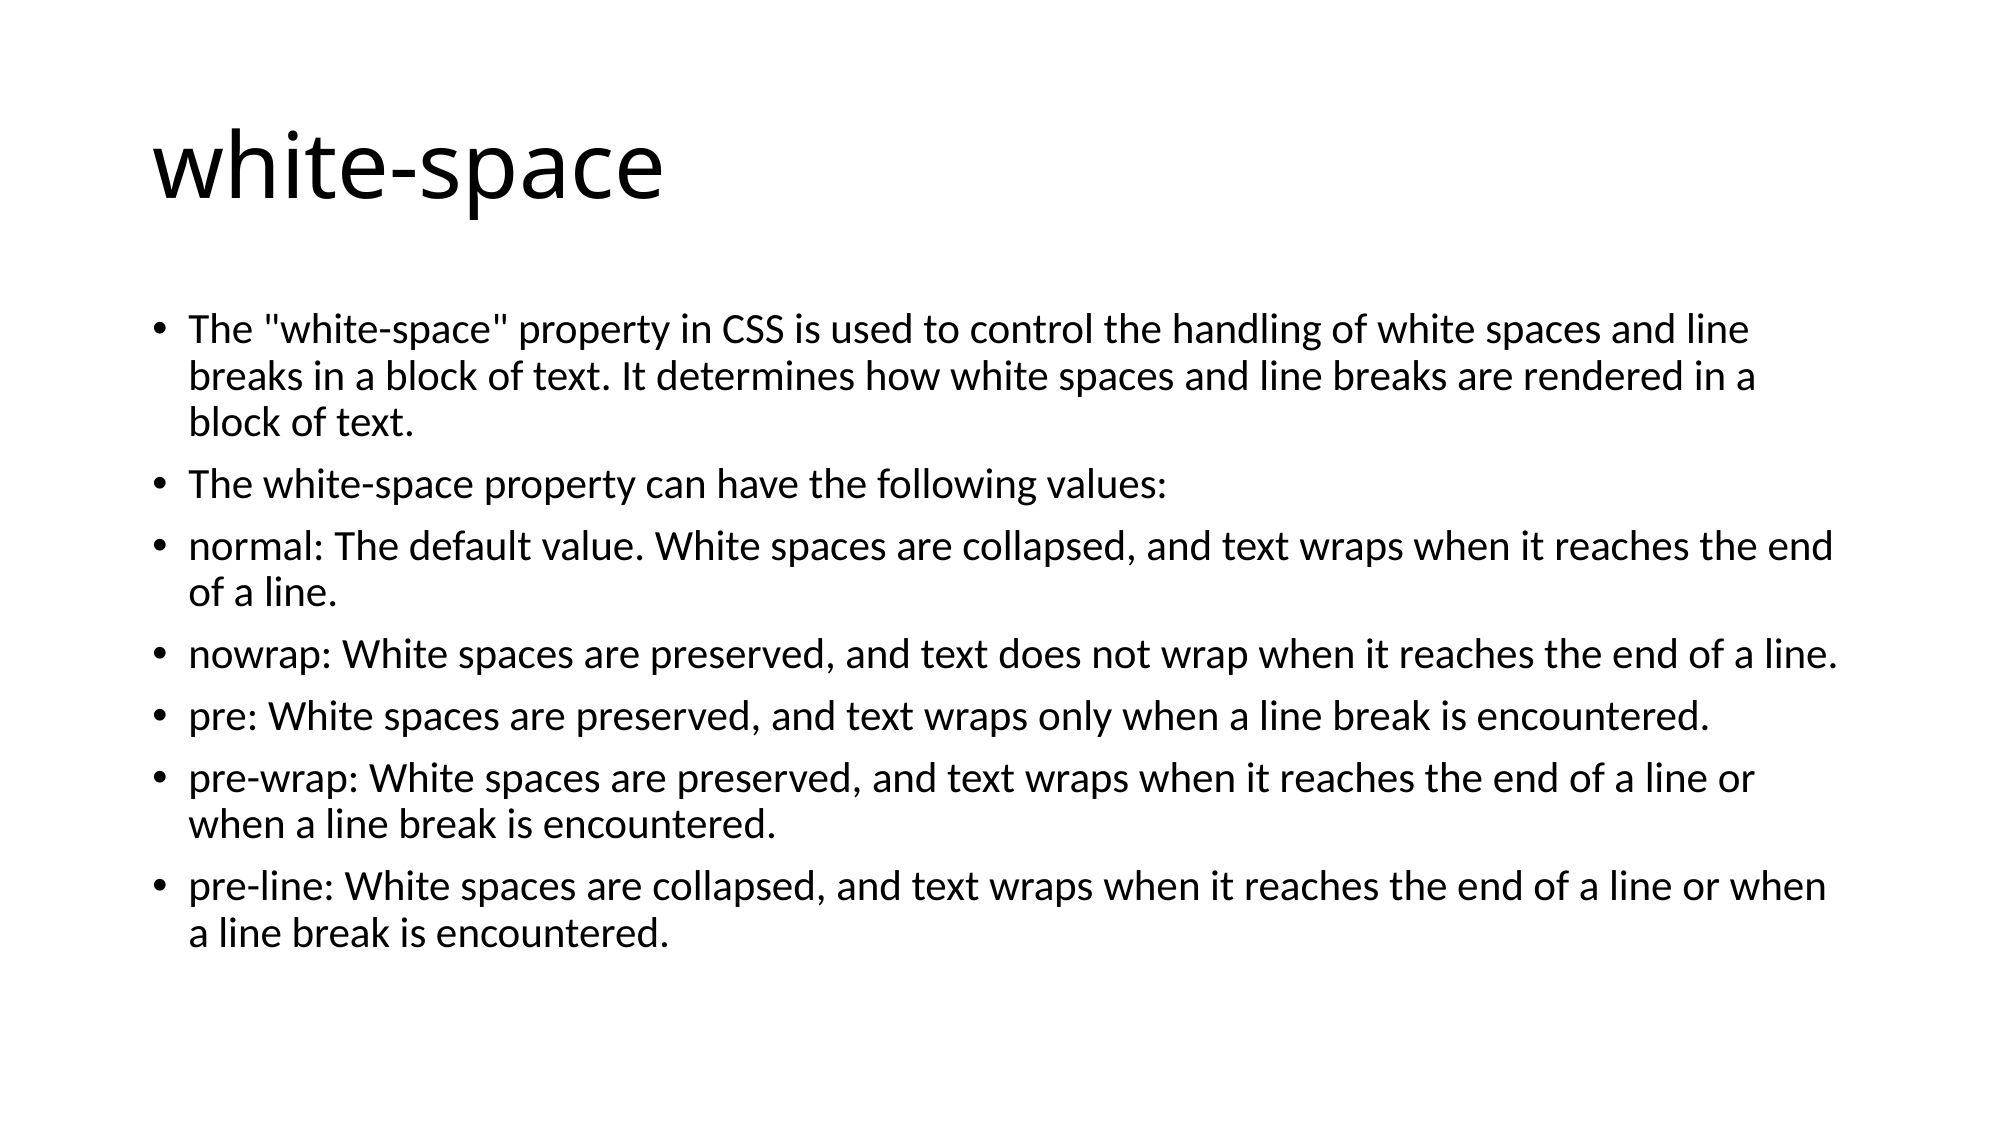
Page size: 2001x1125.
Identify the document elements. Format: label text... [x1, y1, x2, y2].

list The "white-space" property in CSS is used to control the handling of white spaces and line breaks in a block of text. It determines how white spaces and line breaks are rendered in a block of text. The white-space property can have the following values: normal: The default value. White spaces are collapsed, and text wraps when it reaches the end of a line. nowrap: White spaces are preserved, and text does not wrap when it reaches the end of a line. pre: White spaces are preserved, and text wraps only when a line break is encountered. pre-wrap: White spaces are preserved, and text wraps when it reaches the end of a line or when a line break is encountered. pre-line: White spaces are collapsed, and text wraps when it reaches the end of a line or when a line break is encountered. [137, 299, 1863, 1014]
title white-space [137, 59, 1863, 278]
